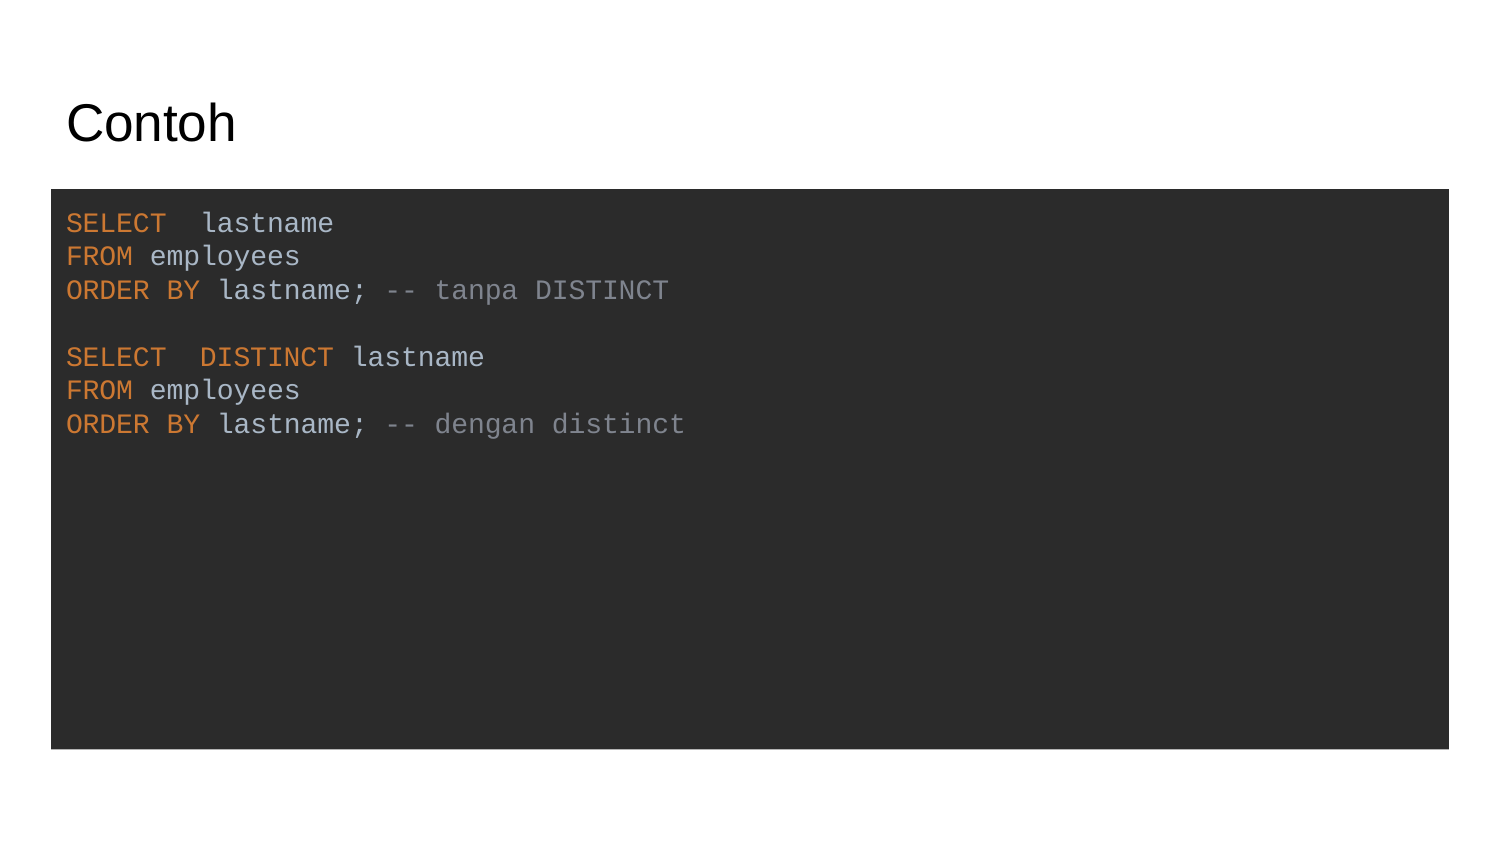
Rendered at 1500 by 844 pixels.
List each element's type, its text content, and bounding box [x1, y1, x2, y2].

list SELECT lastname FROM employees ORDER BY lastname; -- tanpa DISTINCT SELECT DISTINCT lastname FROM employees ORDER BY lastname; -- dengan distinct [51, 189, 1449, 750]
title Contoh [51, 72, 1449, 167]
